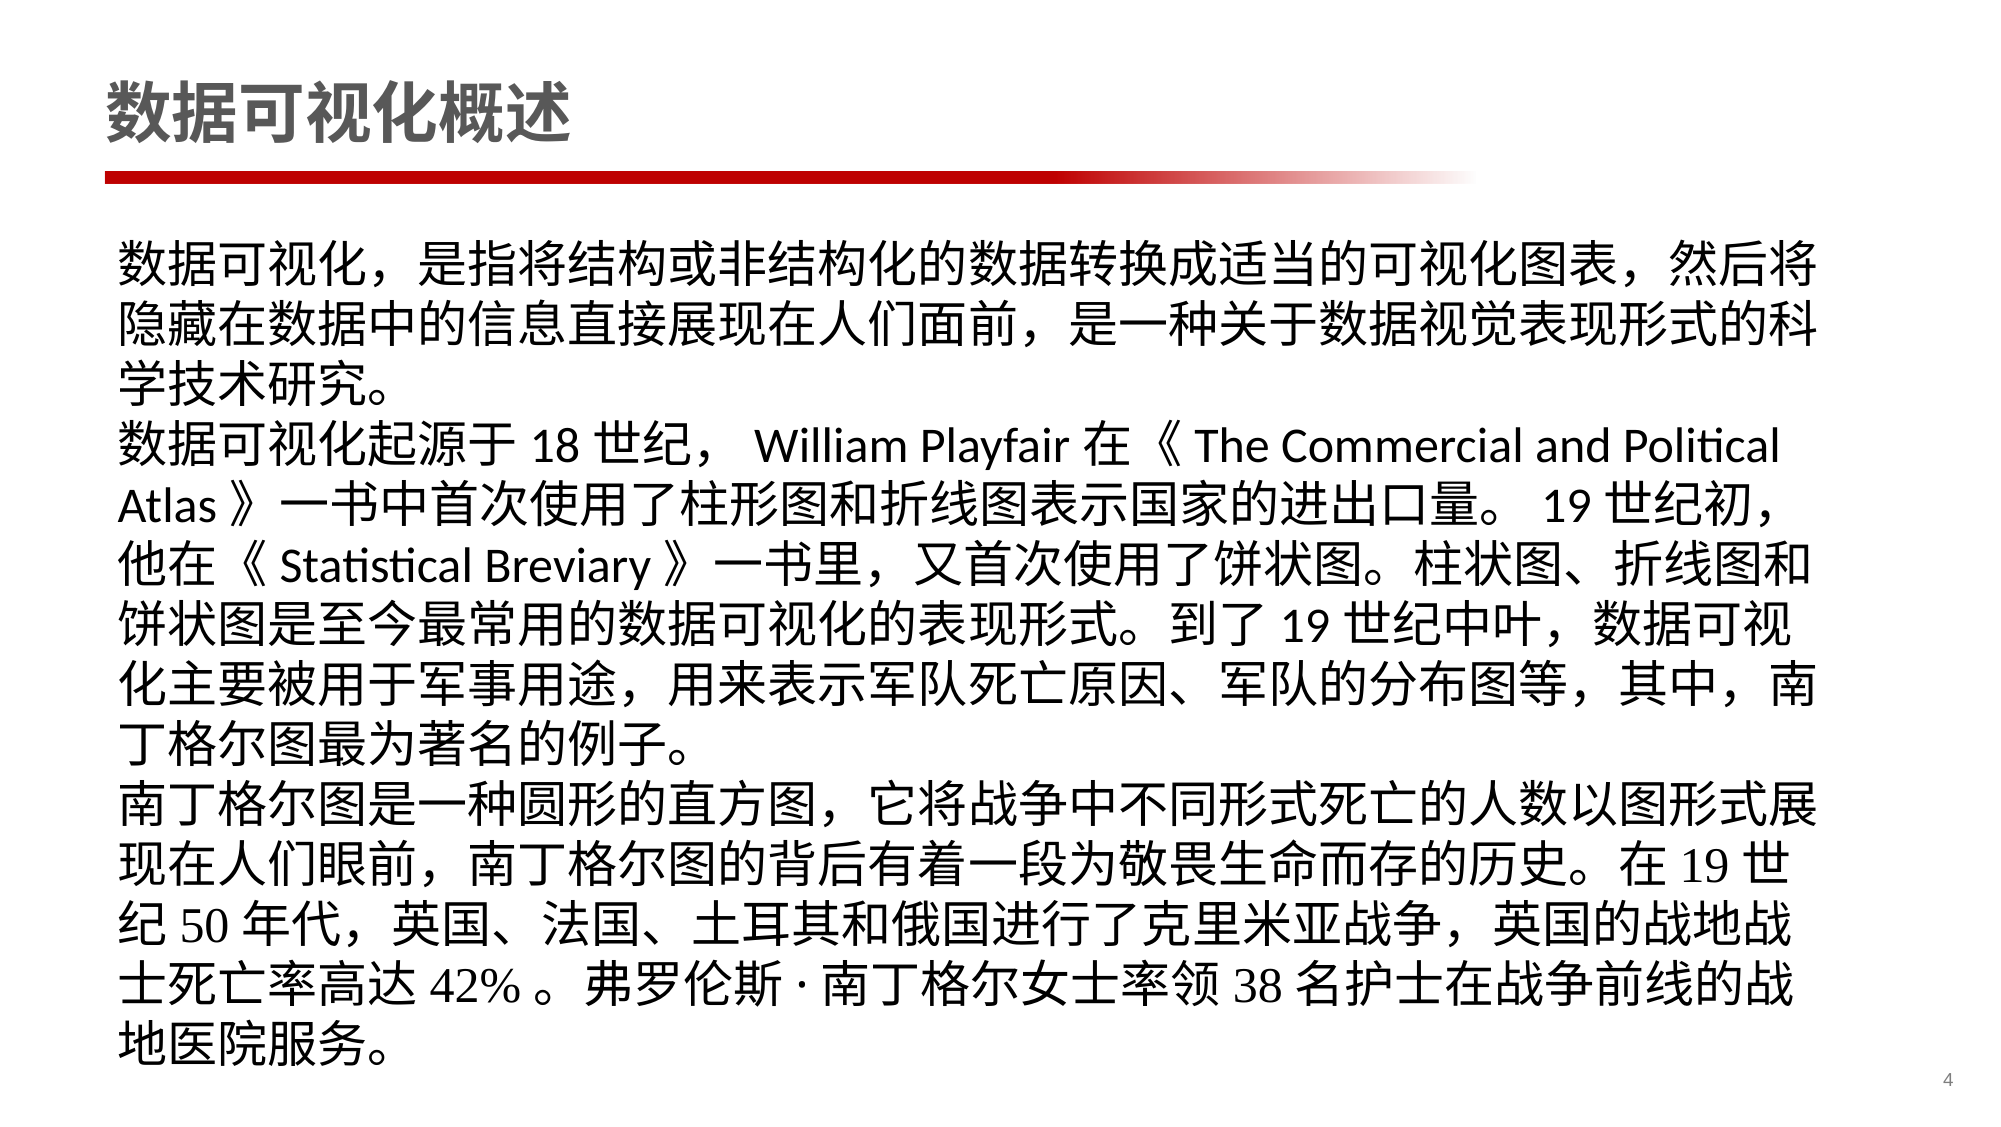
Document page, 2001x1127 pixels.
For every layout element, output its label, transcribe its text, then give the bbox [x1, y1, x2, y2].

text_box [104, 171, 1476, 184]
text_box 数据可视化，是指将结构或非结构化的数据转换成适当的可视化图表，然后将隐藏在数据中的信息直接展现在人们面前，是一种关于数据视觉表现形式的科学技术研究。 数据可视化起源于18世纪，William Playfair在《The Commercial and Political Atlas》一书中首次使用了柱形图和折线图表示国家的进出口量。19世纪初，他在《Statistical Breviary》一书里，又首次使用了饼状图。柱状图、折线图和饼状图是至今最常用的数据可视化的表现形式。到了19世纪中叶，数据可视化主要被用于军事用途，用来表示军队死亡原因、军队的分布图等，其中，南丁格尔图最为著名的例子。 南丁格尔图是一种圆形的直方图，它将战争中不同形式死亡的人数以图形式展现在人们眼前，南丁格尔图的背后有着一段为敬畏生命而存的历史。在19世纪50年代，英国、法国、土耳其和俄国进行了克里米亚战争，英国的战地战士死亡率高达42%。弗罗伦斯·南丁格尔女士率领38名护士在战争前线的战地医院服务。 [102, 225, 1838, 1127]
slide_number 4 [1938, 1067, 1969, 1127]
title 数据可视化概述 [102, 70, 1899, 259]
